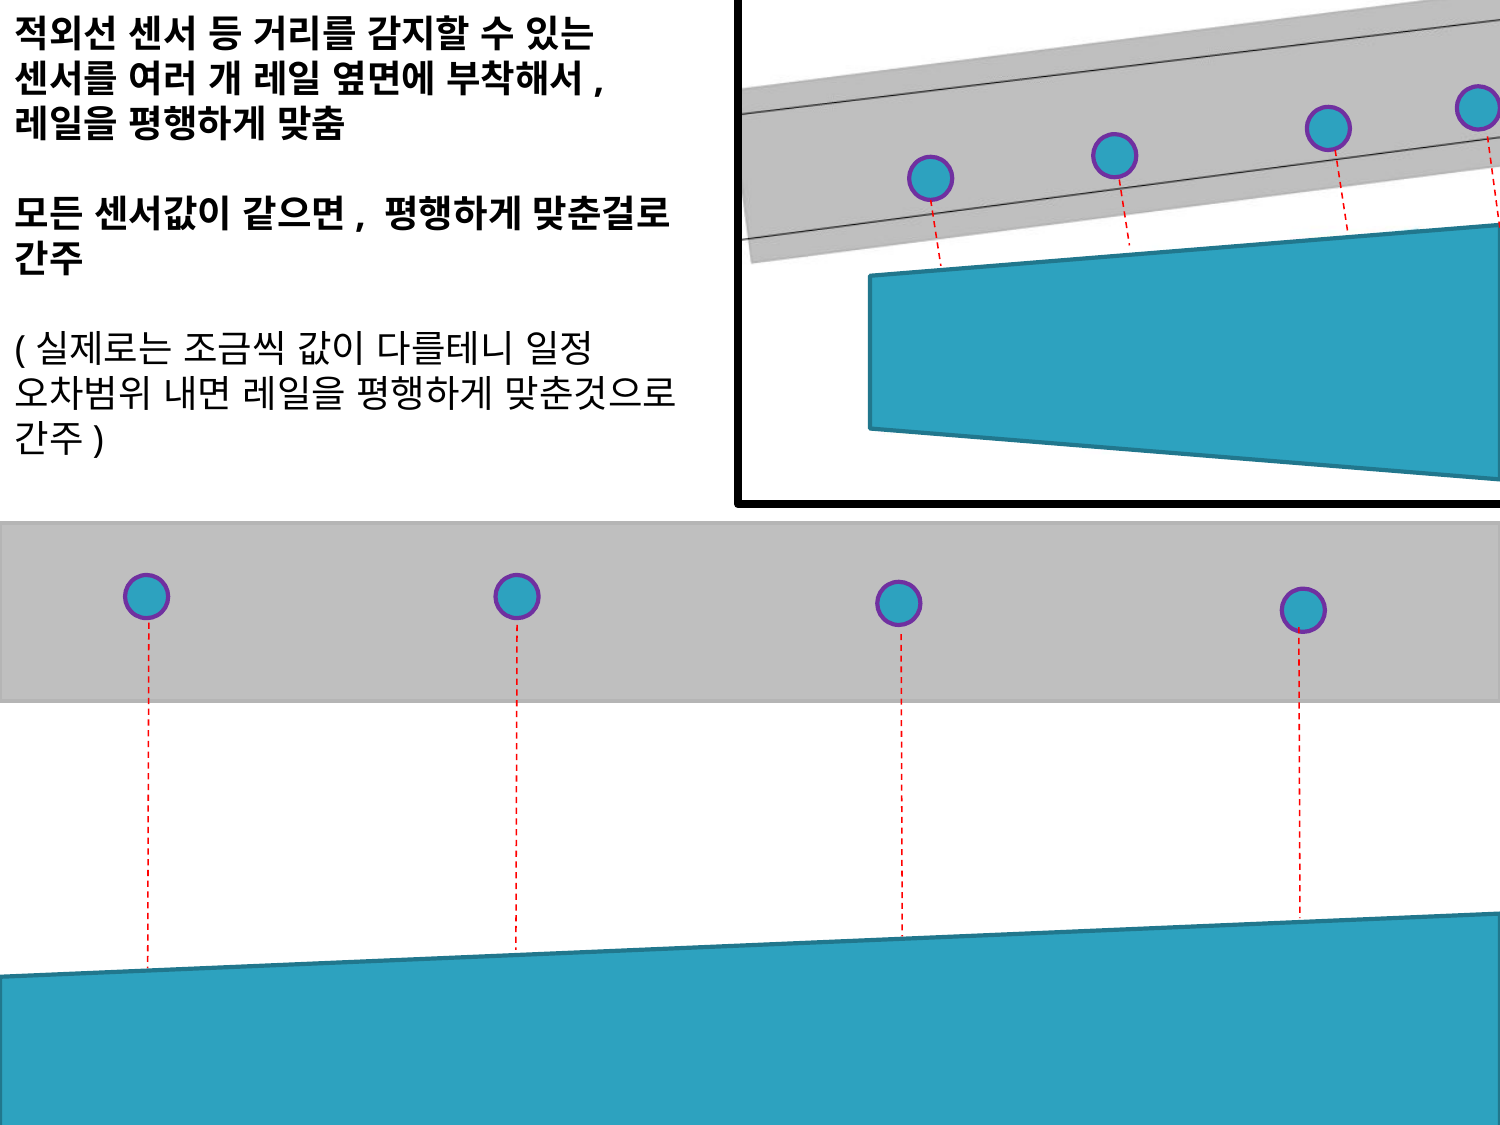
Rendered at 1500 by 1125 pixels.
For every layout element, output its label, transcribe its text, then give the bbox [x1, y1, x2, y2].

text_box [0, 521, 1500, 703]
picture [741, 0, 1500, 501]
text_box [1119, 179, 1130, 246]
text_box [875, 579, 923, 628]
text_box [493, 572, 541, 621]
text_box [122, 572, 171, 621]
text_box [930, 199, 942, 267]
text_box 적외선 센서 등 거리를 감지할 수 있는 센서를 여러 개 레일 옆면에 부착해서, 레일을 평행하게 맞춤 모든 센서값이 같으면, 평행하게 맞춘걸로 간주 (실제로는 조금씩 값이 다를테니 일정 오차범위 내면 레일을 평행하게 맞춘것으로 간주) [0, 0, 722, 472]
text_box [0, 911, 1500, 1125]
text_box [1279, 586, 1328, 634]
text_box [1487, 136, 1500, 230]
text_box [1334, 149, 1348, 232]
